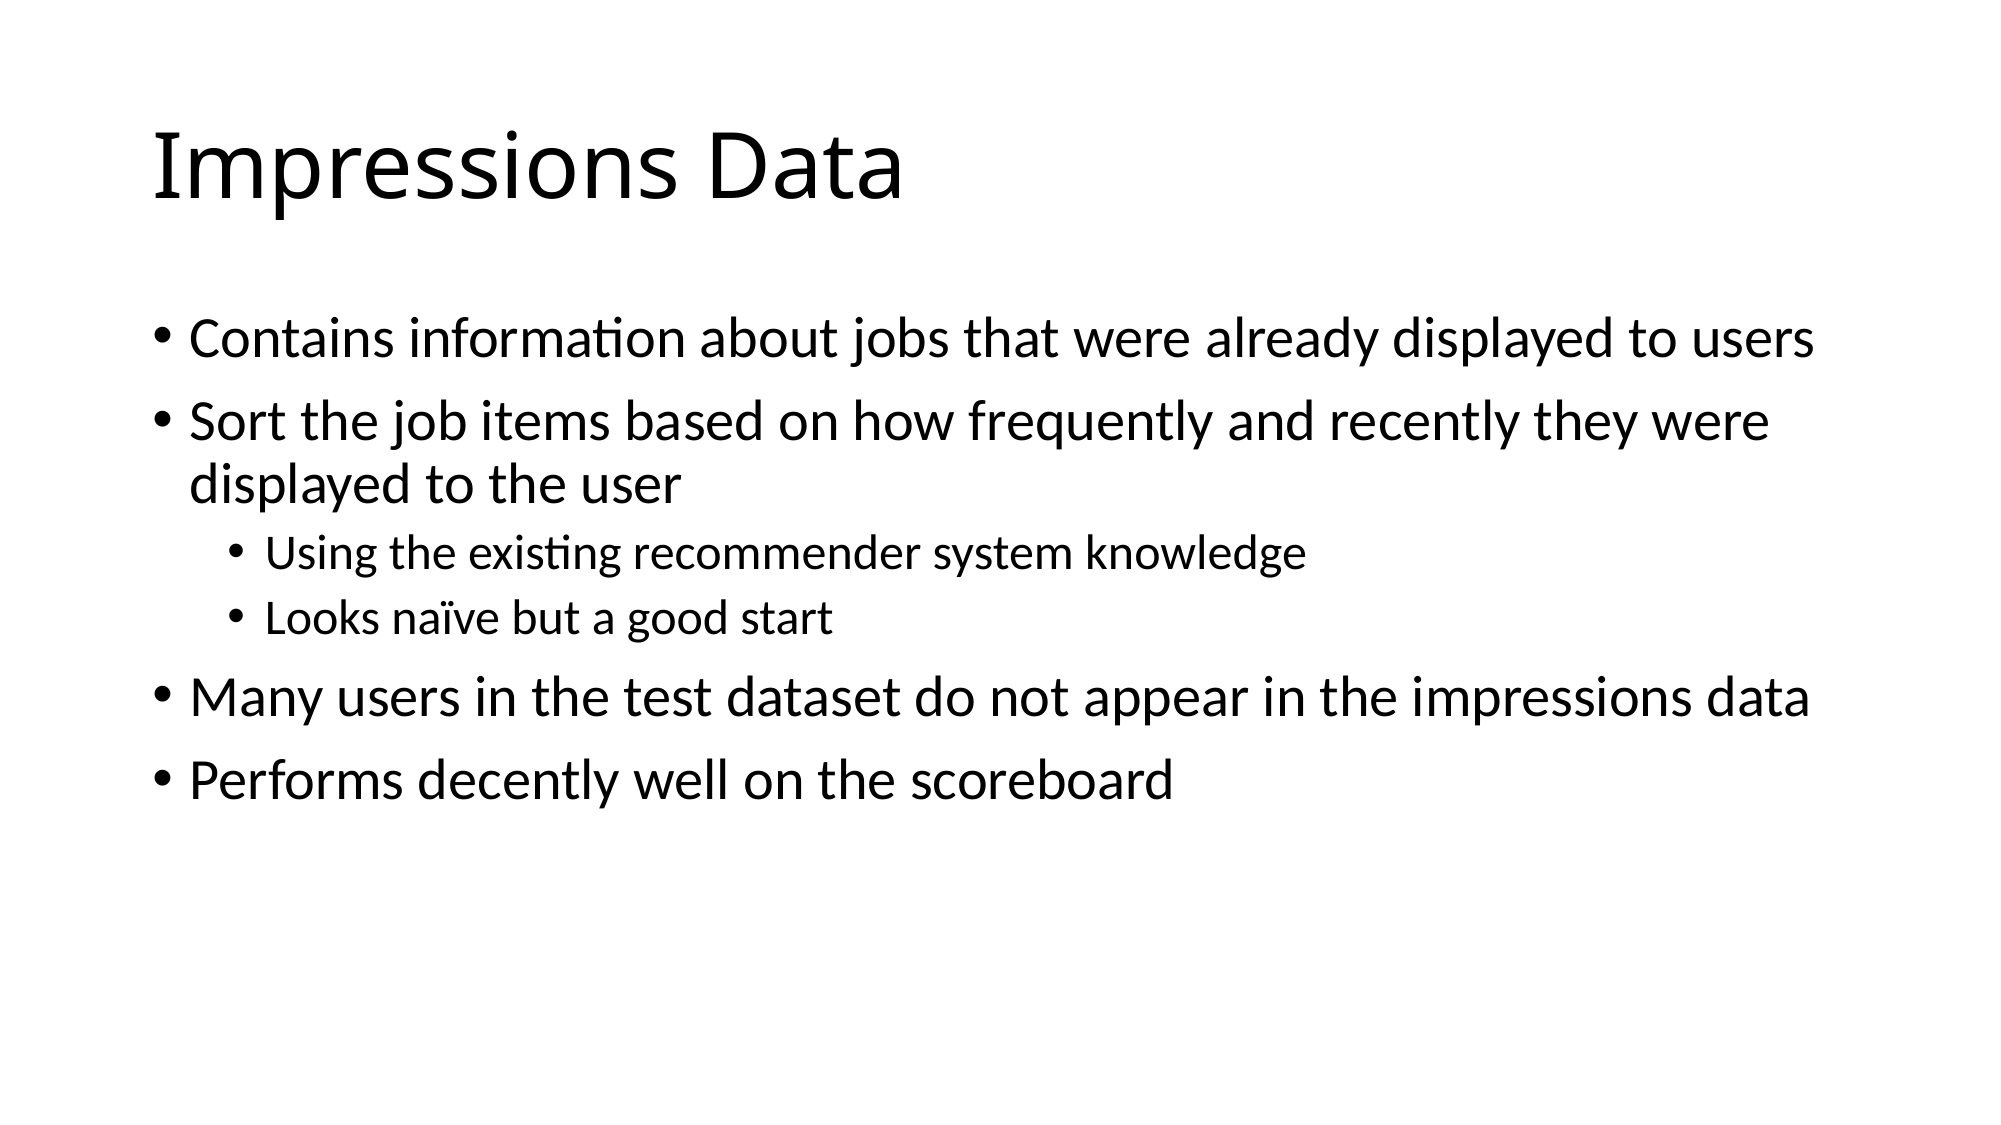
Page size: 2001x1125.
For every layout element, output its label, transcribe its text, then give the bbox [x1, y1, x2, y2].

list Contains information about jobs that were already displayed to users Sort the job items based on how frequently and recently they were displayed to the user Using the existing recommender system knowledge Looks naïve but a good start Many users in the test dataset do not appear in the impressions data Performs decently well on the scoreboard [137, 299, 1863, 1014]
title Impressions Data [137, 59, 1863, 278]
